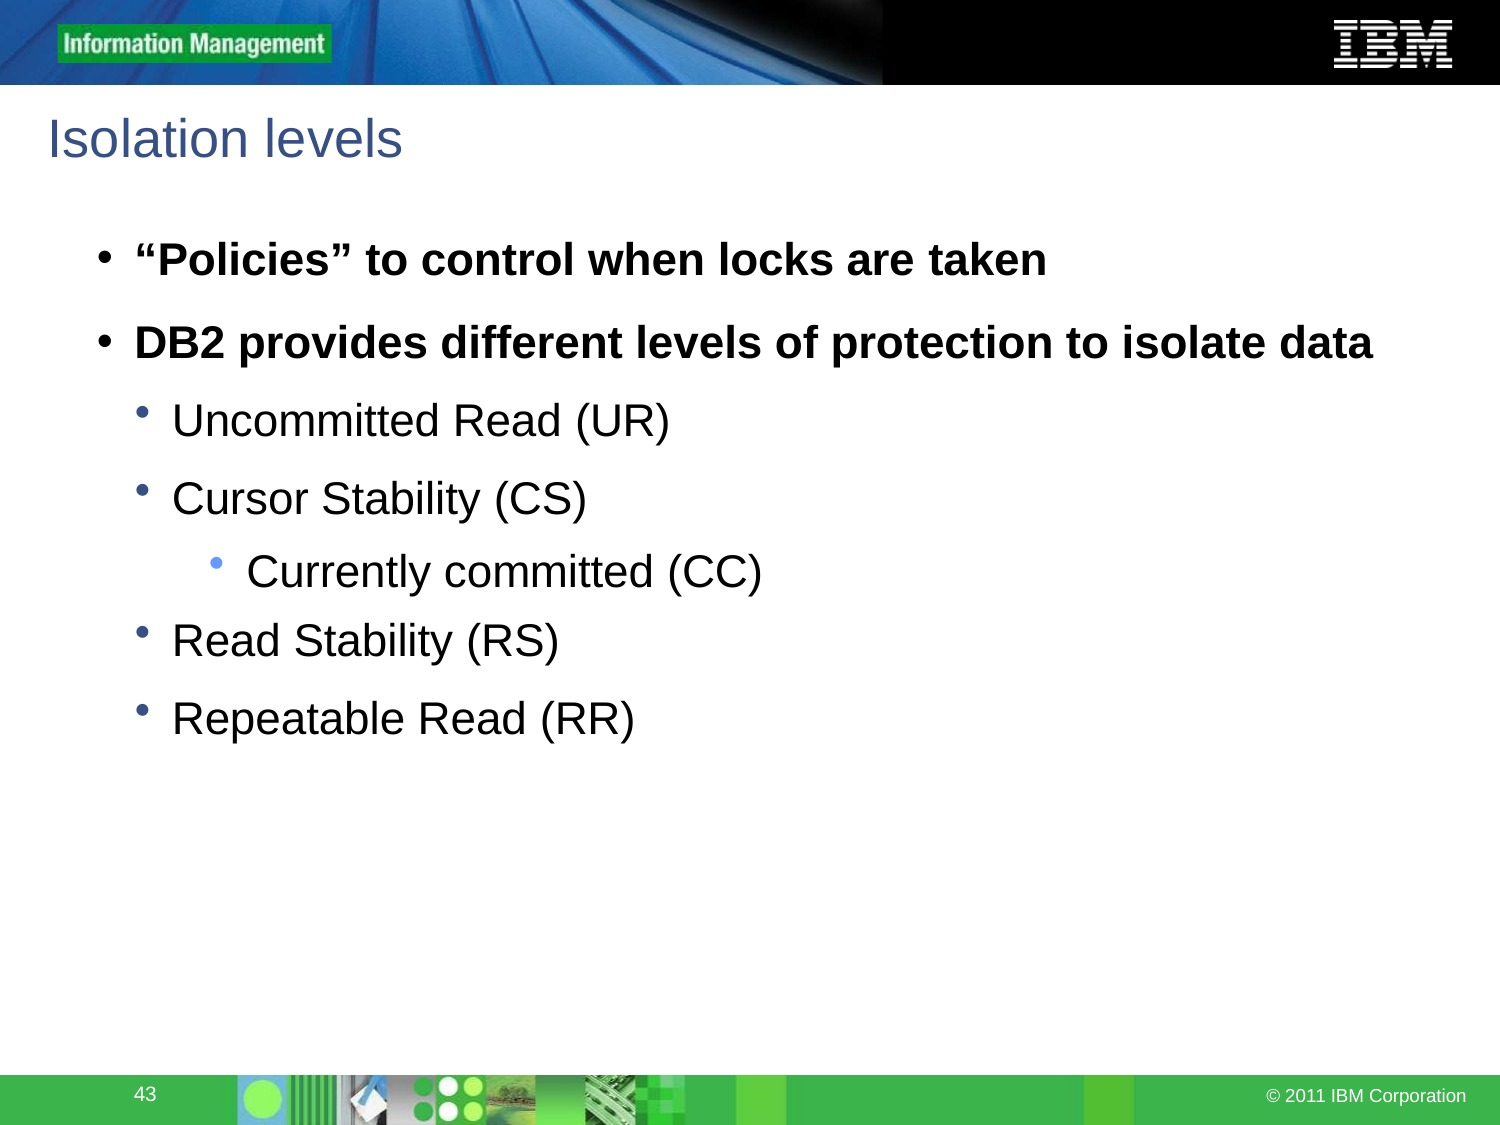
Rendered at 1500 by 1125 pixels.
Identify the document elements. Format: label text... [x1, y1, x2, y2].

picture [0, 0, 883, 85]
text_box “Policies” to control when locks are taken DB2 provides different levels of protection to isolate data Uncommitted Read (UR) Cursor Stability (CS) Currently committed (CC) Read Stability (RS) Repeatable Read (RR) [94, 198, 1382, 744]
slide_number 43 [129, 1080, 162, 1125]
footer © 2011 IBM Corporation [1264, 1083, 1477, 1125]
picture [1334, 20, 1453, 68]
picture [0, 1075, 1500, 1125]
title Isolation levels [45, 101, 407, 292]
